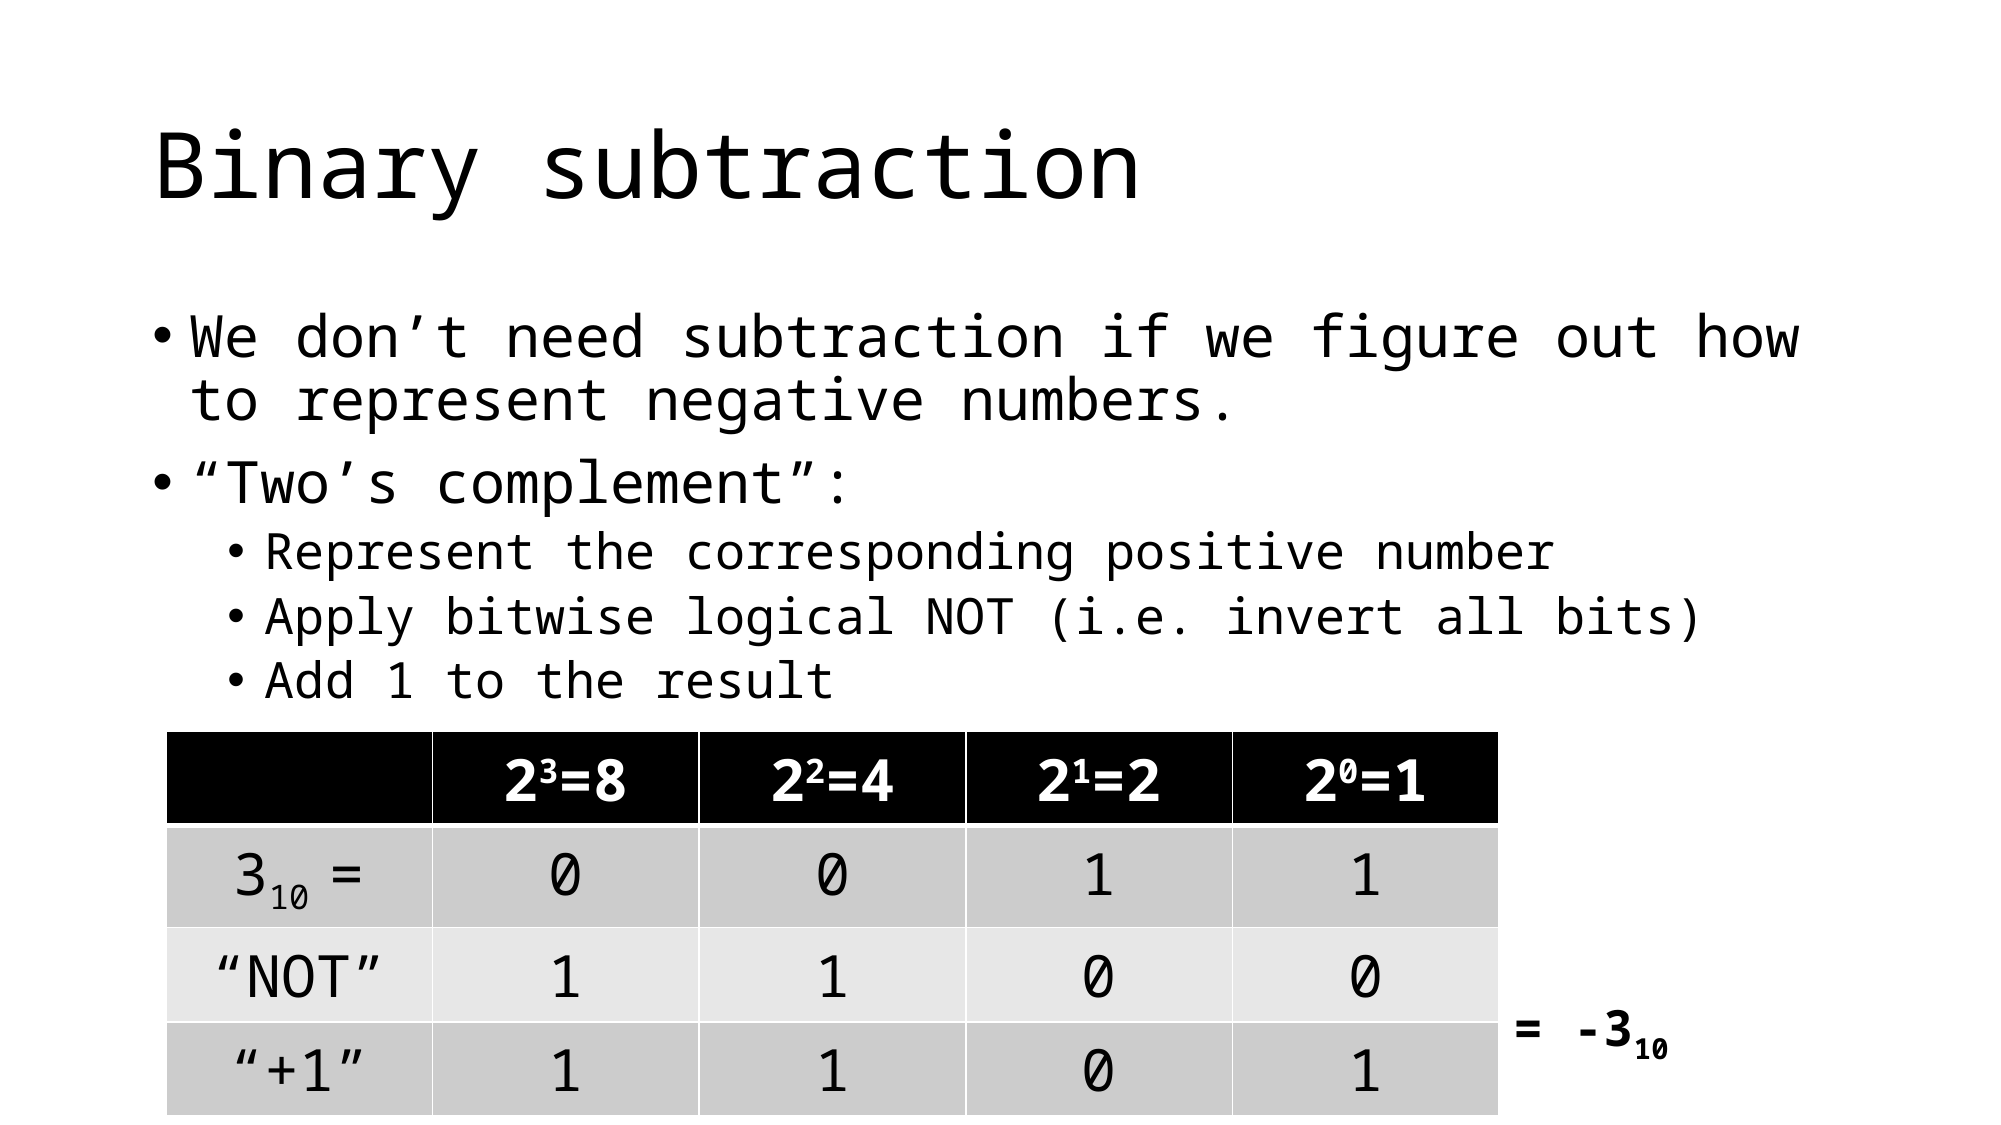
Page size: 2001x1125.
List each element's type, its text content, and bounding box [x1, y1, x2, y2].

table_cell 1 [700, 1023, 965, 1115]
table_cell 1 [967, 828, 1232, 927]
table_header 21=2 [967, 732, 1232, 823]
table_header 20=1 [1233, 732, 1498, 823]
table_cell 0 [433, 828, 698, 927]
table_cell “+1” [167, 1023, 432, 1115]
table_cell 0 [1233, 928, 1498, 1021]
table_cell 1 [1233, 828, 1498, 927]
text_box = -310 [1499, 989, 1684, 1073]
table_cell 0 [700, 828, 965, 927]
table_cell 1 [433, 928, 698, 1021]
list We don’t need subtraction if we figure out how to represent negative numbers. “Two’s complement”: Represent the corresponding positive number Apply bitwise logical NOT (i.e. invert all bits) Add 1 to the result [137, 299, 1863, 736]
table_cell 1 [700, 928, 965, 1021]
table_header [167, 732, 432, 823]
table_cell 1 [1233, 1023, 1498, 1115]
table_cell 0 [967, 1023, 1232, 1115]
table_cell 1 [433, 1023, 698, 1115]
table_header 22=4 [700, 732, 965, 823]
title Binary subtraction [137, 59, 1863, 278]
table_cell “NOT” [167, 928, 432, 1021]
table_cell 310 = [167, 828, 432, 927]
table_header 23=8 [433, 732, 698, 823]
table_cell 0 [967, 928, 1232, 1021]
